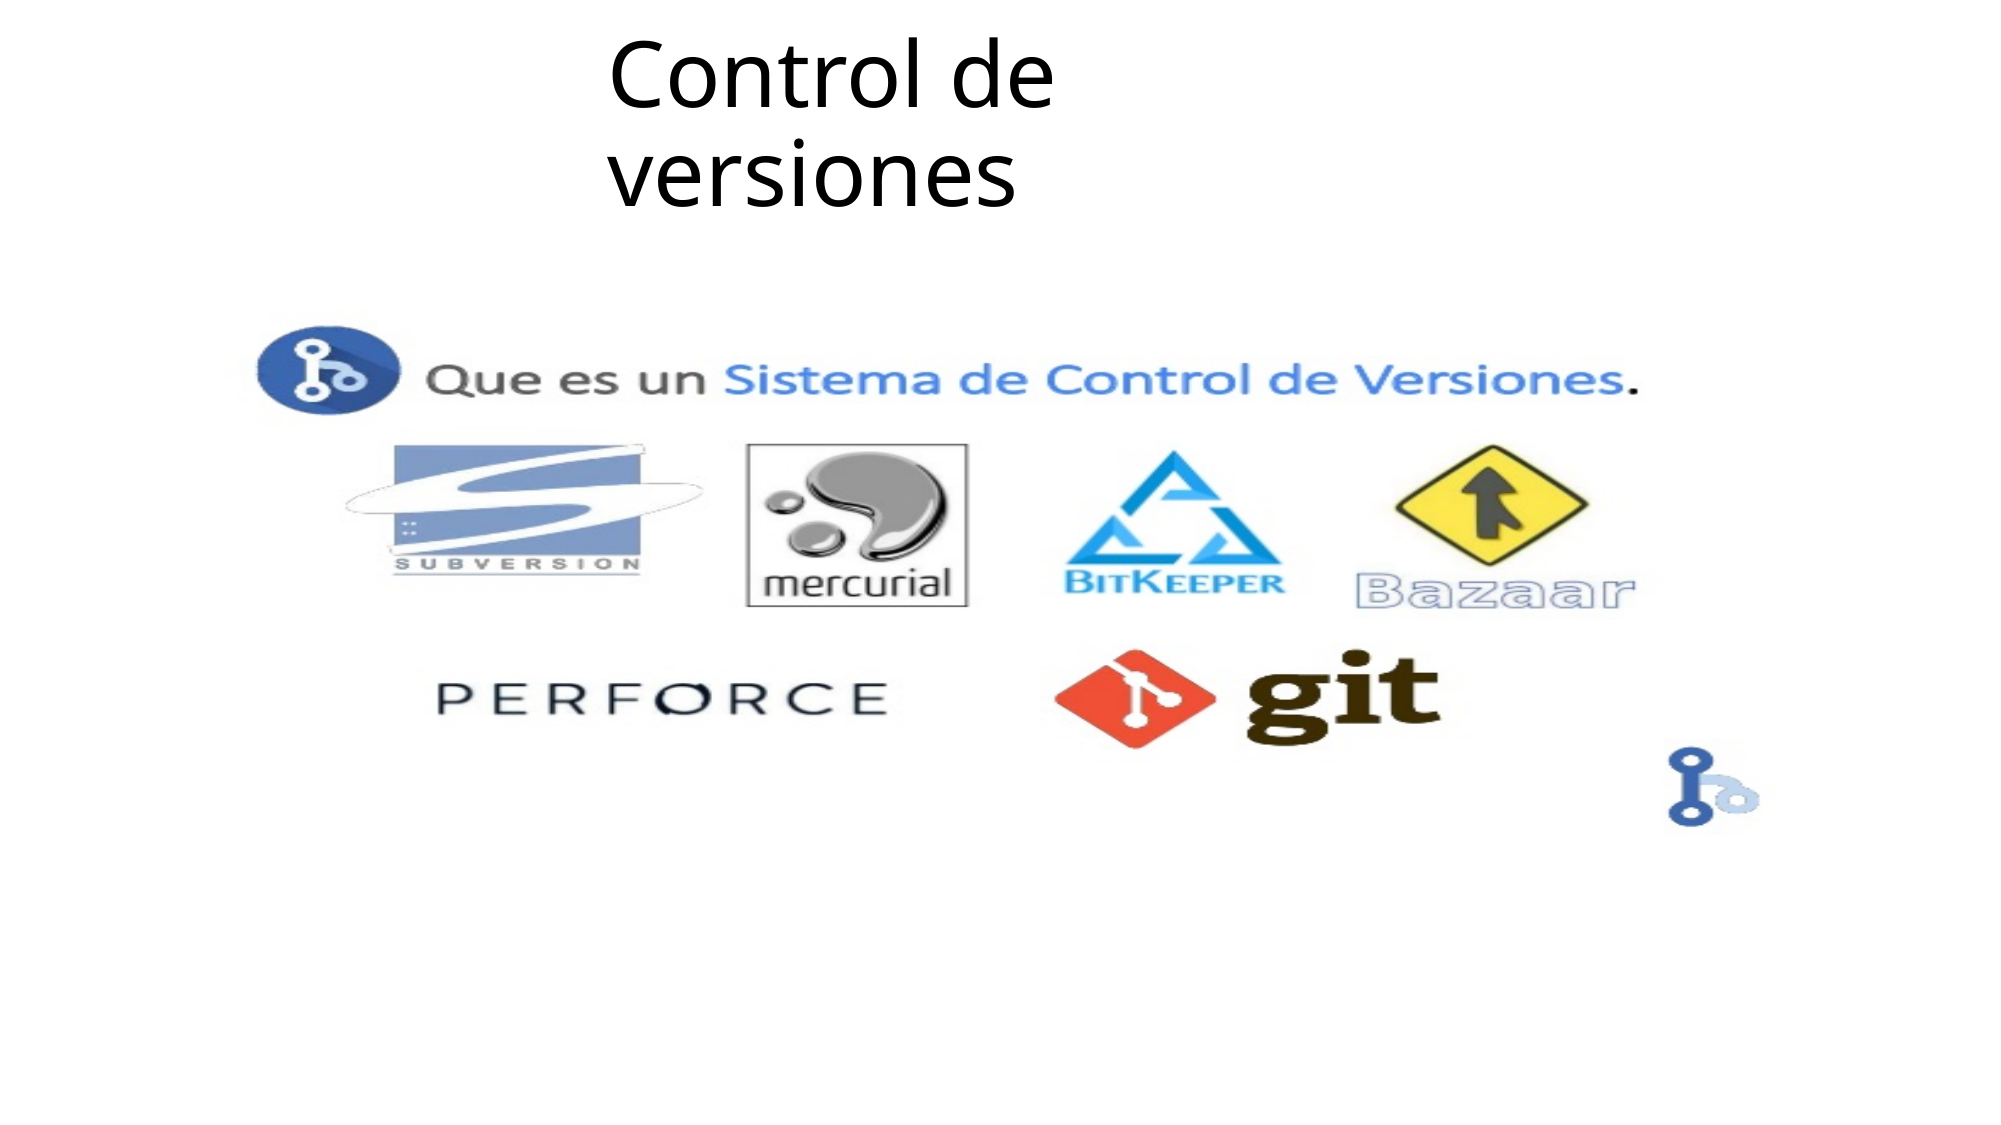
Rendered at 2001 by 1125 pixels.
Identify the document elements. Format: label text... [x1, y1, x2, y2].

title Control de versiones [592, 19, 1408, 237]
picture [222, 308, 1777, 845]
